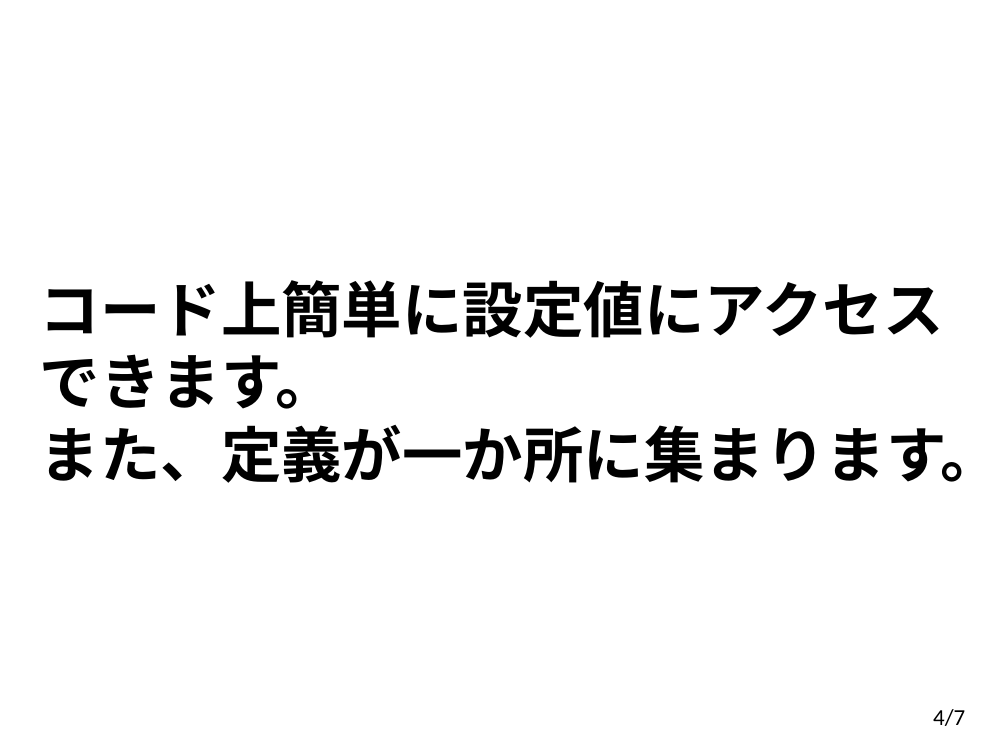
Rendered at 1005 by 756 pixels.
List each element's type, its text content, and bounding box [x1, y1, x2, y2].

text_box コード上簡単に設定値にアクセスできます。 また、定義が一か所に集まります。 [0, 252, 1005, 510]
text_box 4/7 [893, 688, 1005, 744]
